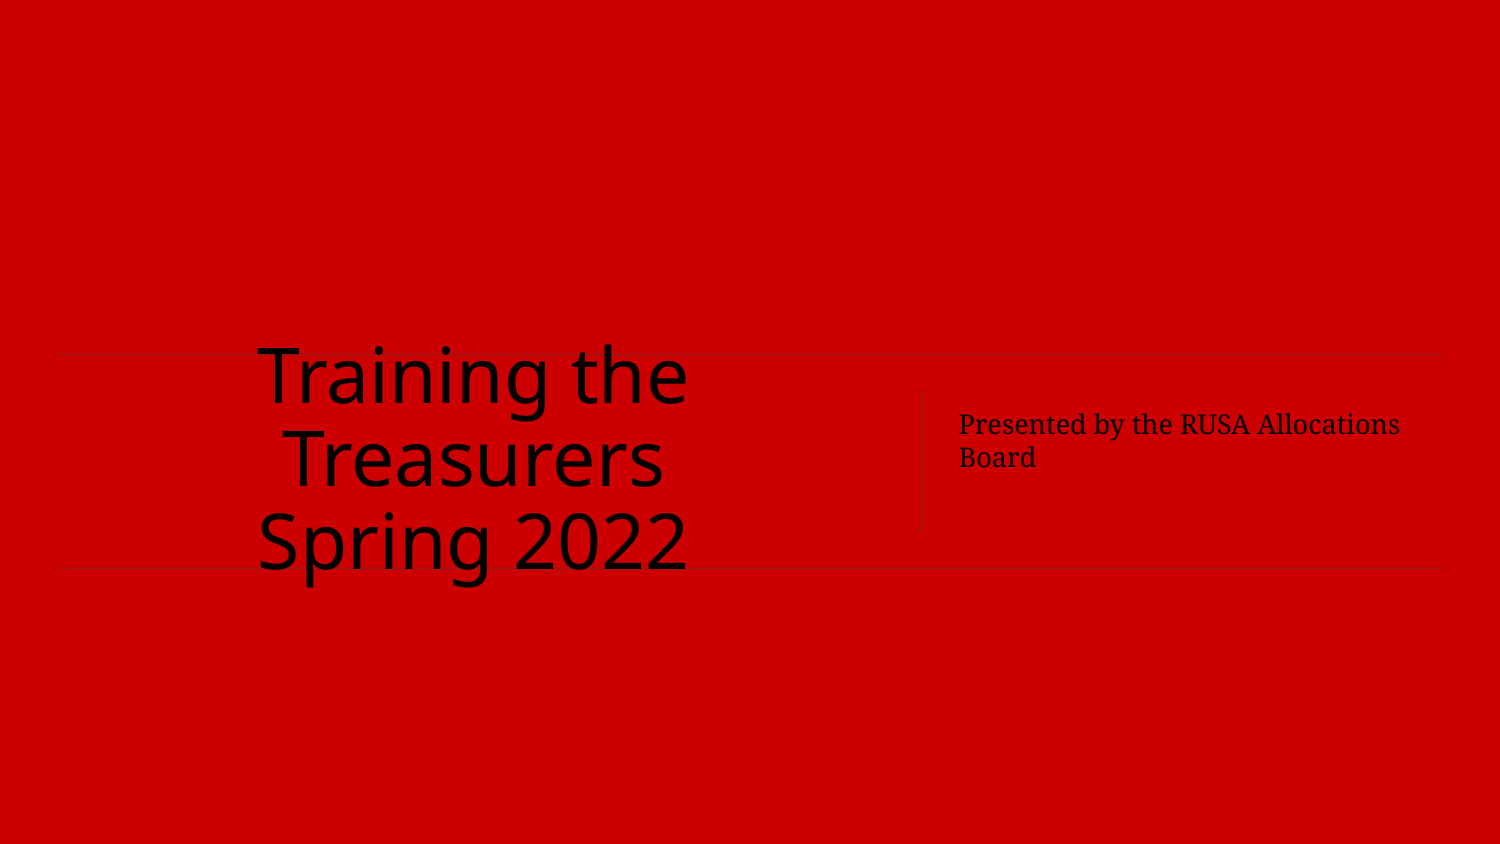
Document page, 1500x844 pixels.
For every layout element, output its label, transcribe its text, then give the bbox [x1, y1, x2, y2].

subtitle Presented by the RUSA Allocations Board [955, 358, 1478, 564]
title Training the Treasurers Spring 2022 [58, 358, 890, 564]
